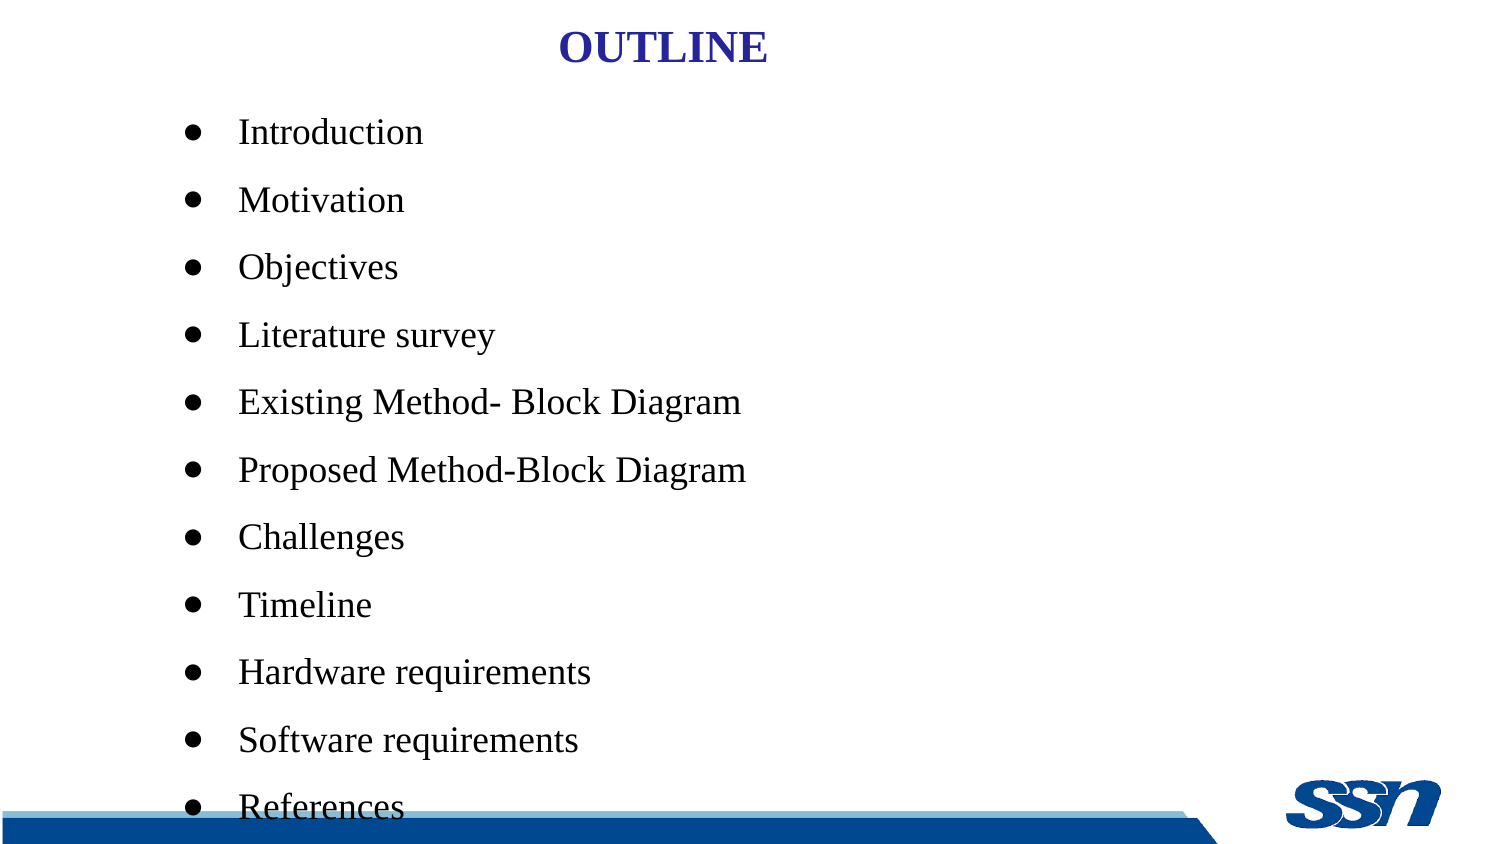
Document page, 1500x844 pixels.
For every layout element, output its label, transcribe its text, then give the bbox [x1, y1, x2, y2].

picture [2, 772, 1498, 844]
title OUTLINE [526, 16, 791, 85]
list Introduction Motivation Objectives Literature survey Existing Method- Block Diagram Proposed Method-Block Diagram Challenges Timeline Hardware requirements Software requirements References [163, 85, 1359, 828]
